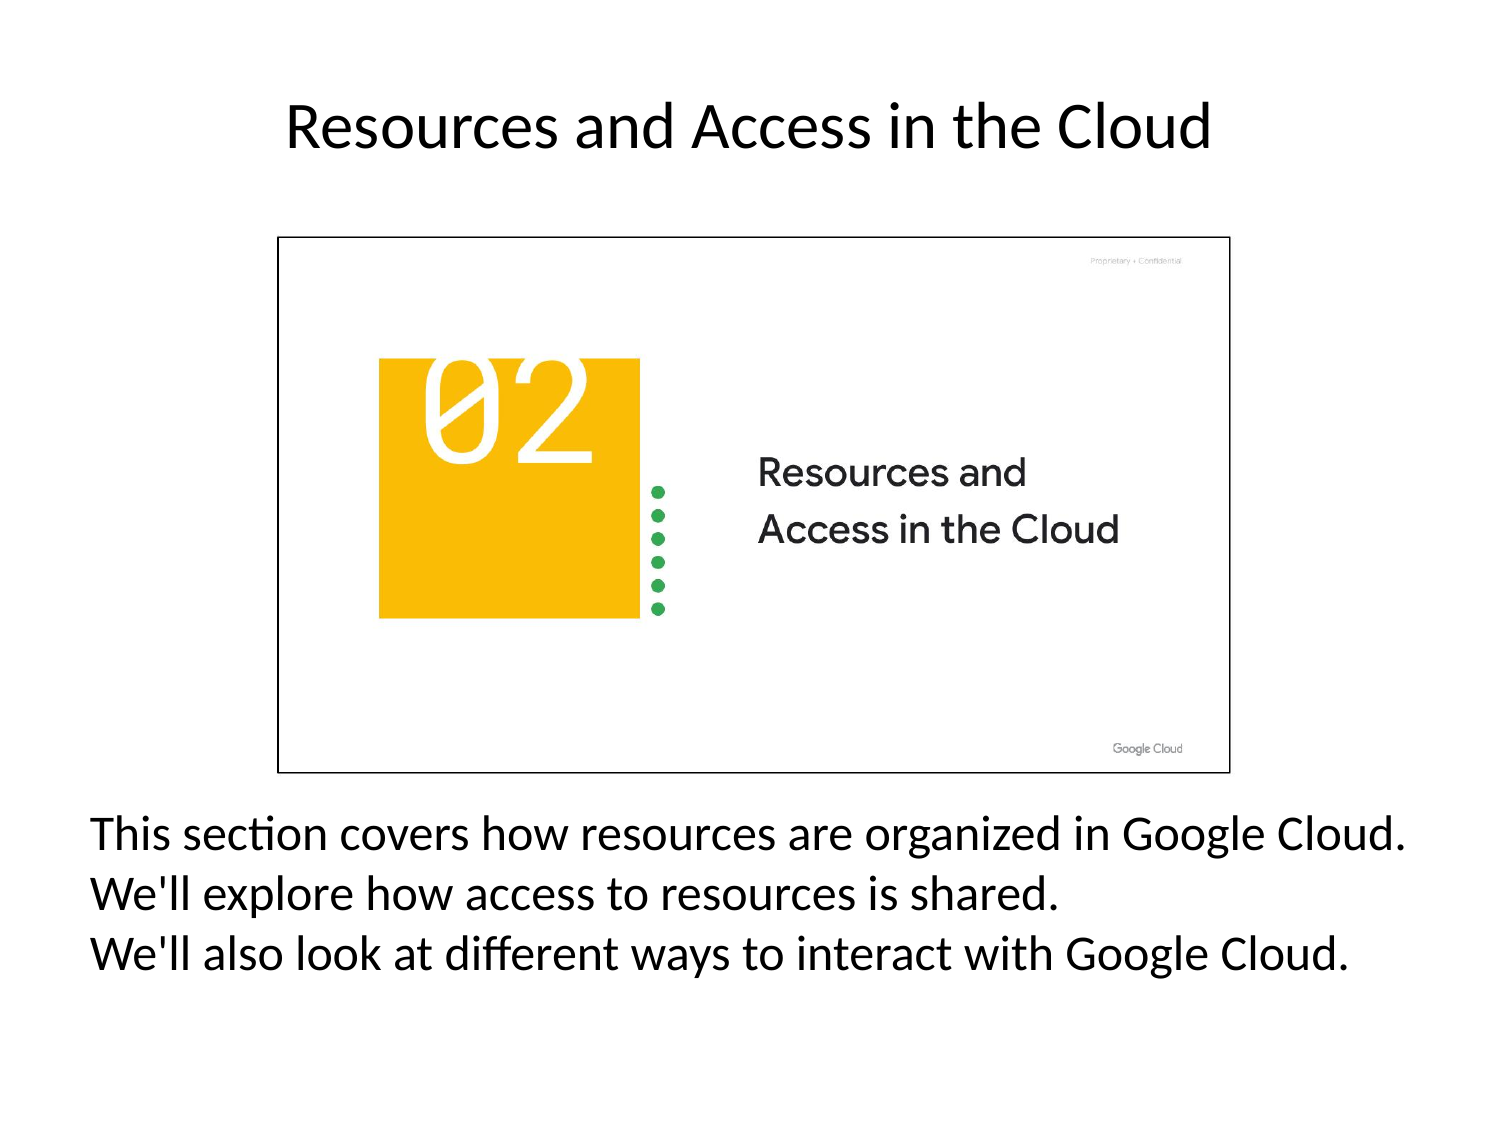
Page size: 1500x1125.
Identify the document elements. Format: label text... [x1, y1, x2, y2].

text_box Resources and Access in the Cloud [270, 74, 1229, 170]
text_box This section covers how resources are organized in Google Cloud. We'll explore how access to resources is shared. We'll also look at different ways to interact with Google Cloud. [74, 793, 1425, 989]
picture [247, 194, 1253, 794]
